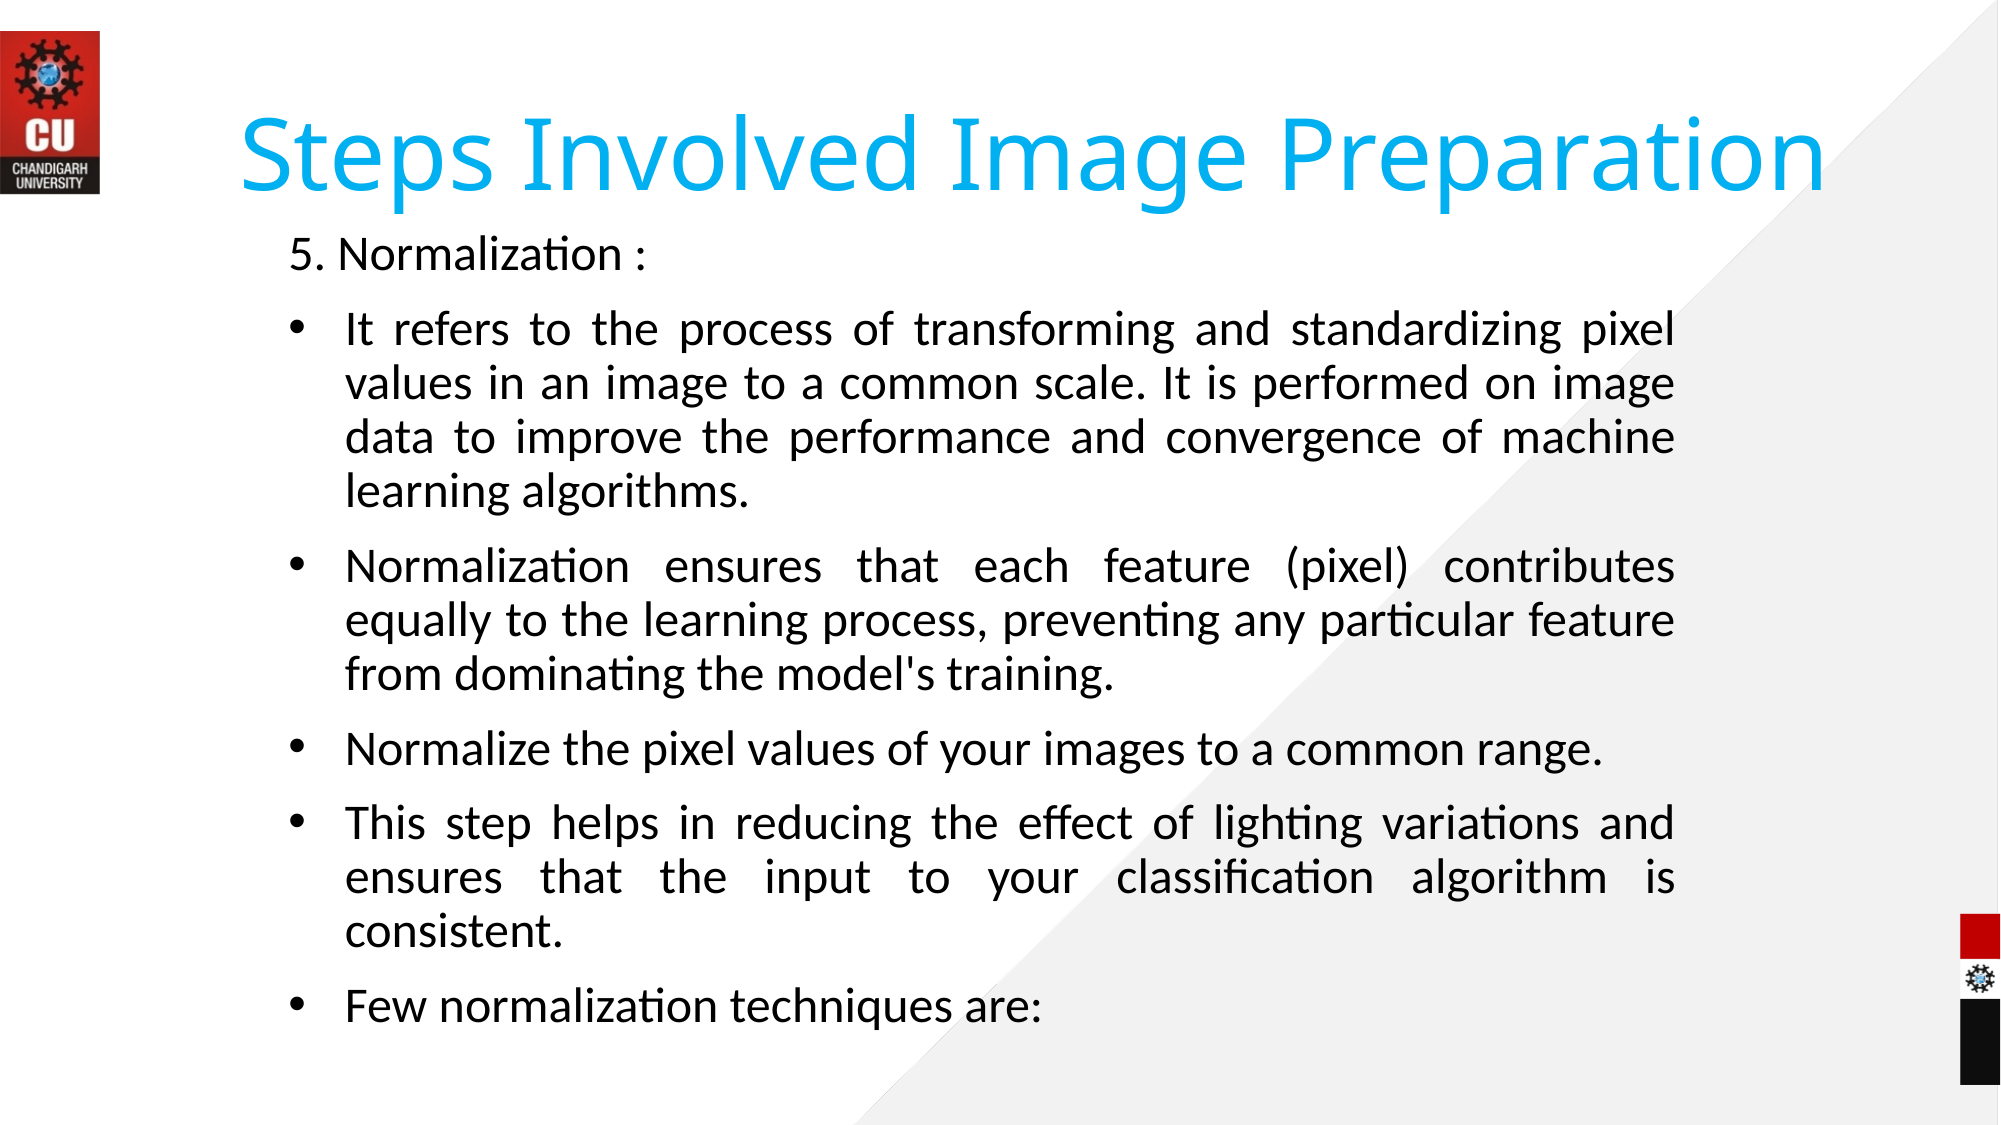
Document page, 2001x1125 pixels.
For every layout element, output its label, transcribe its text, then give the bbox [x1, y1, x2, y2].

title Steps Involved Image Preparation [150, 35, 1920, 220]
picture [0, 0, 2001, 1125]
subtitle 5. Normalization : It refers to the process of transforming and standardizing pixel values in an image to a common scale. It is performed on image data to improve the performance and convergence of machine learning algorithms. Normalization ensures that each feature (pixel) contributes equally to the learning process, preventing any particular feature from dominating the model's training. Normalize the pixel values of your images to a common range. This step helps in reducing the effect of lighting variations and ensures that the input to your classification algorithm is consistent. Few normalization techniques are: [273, 219, 1692, 1043]
